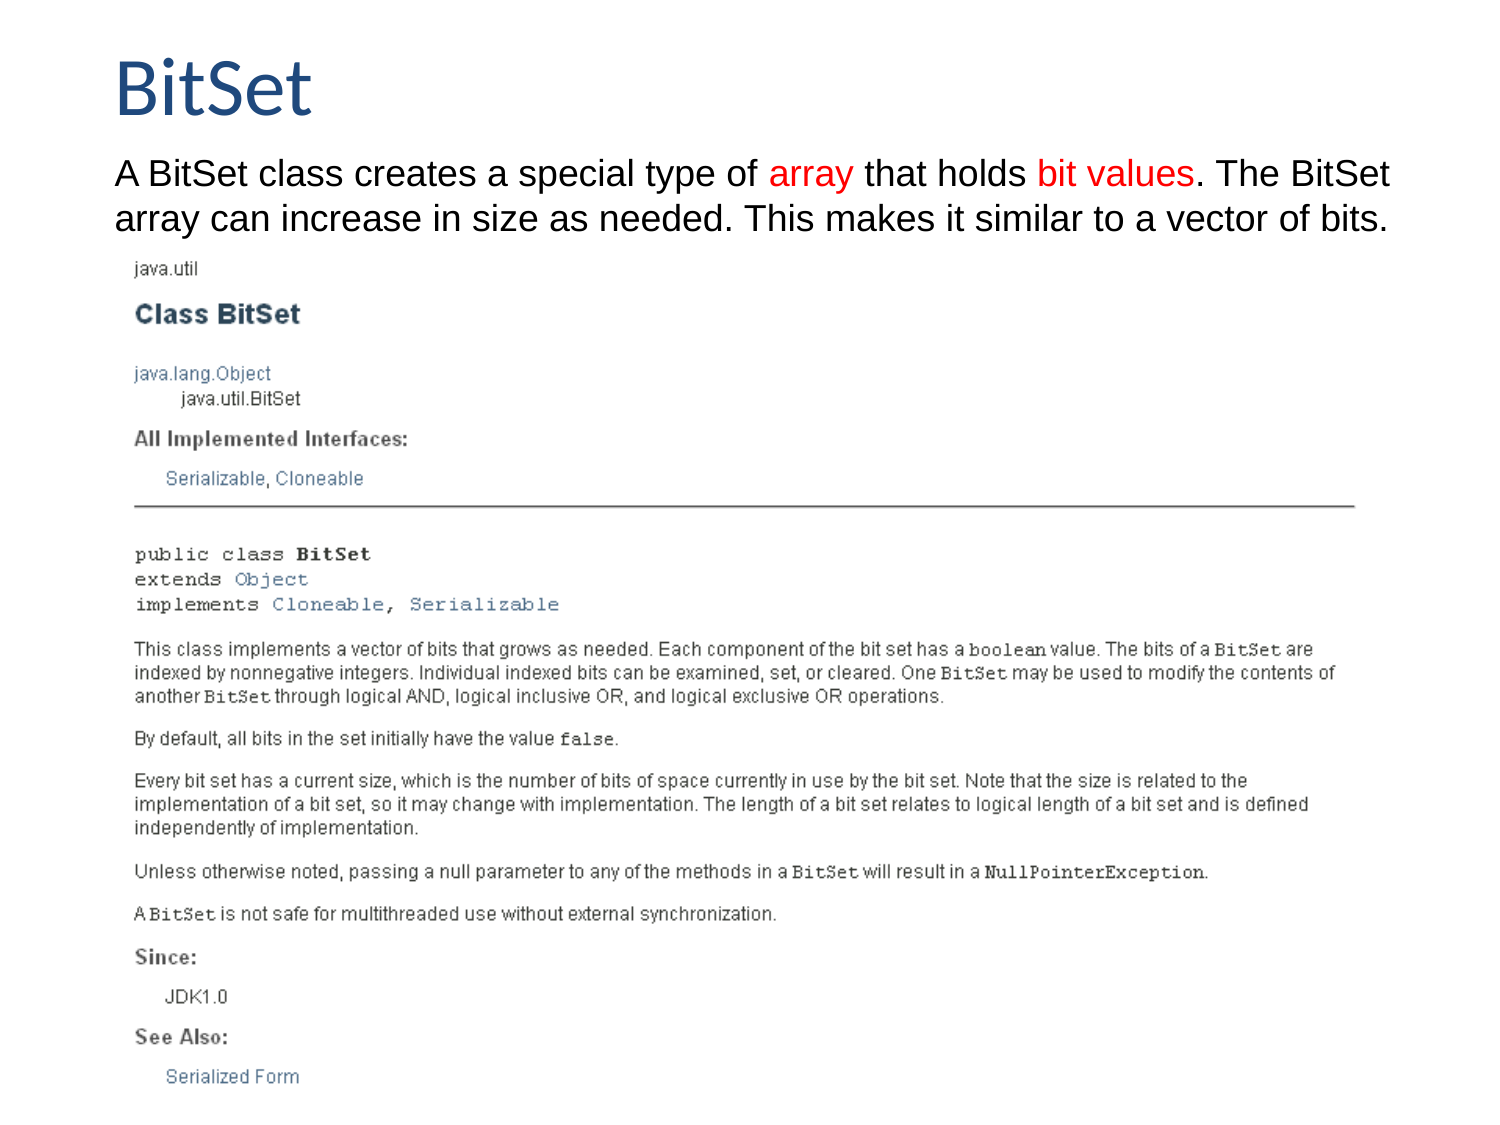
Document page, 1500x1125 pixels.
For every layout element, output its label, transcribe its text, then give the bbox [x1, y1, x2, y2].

text_box A BitSet class creates a special type of array that holds bit values. The BitSet array can increase in size as needed. This makes it similar to a vector of bits. [99, 141, 1450, 246]
picture [122, 249, 1378, 1093]
text_box BitSet [99, 24, 857, 140]
